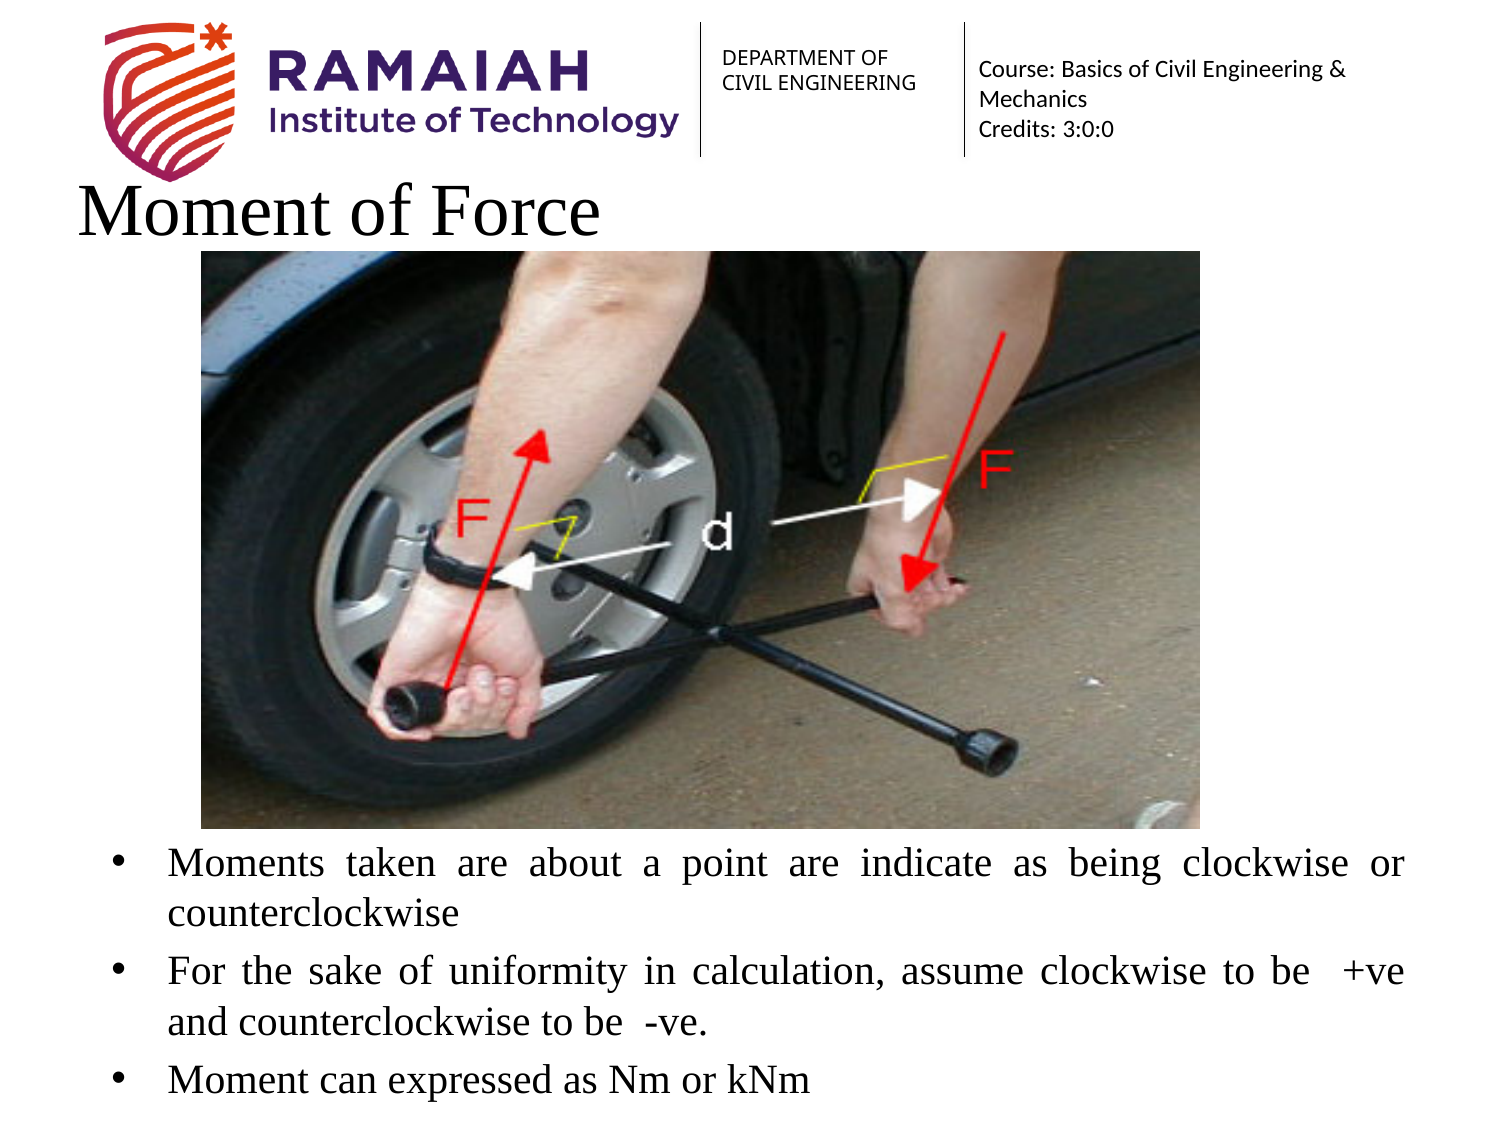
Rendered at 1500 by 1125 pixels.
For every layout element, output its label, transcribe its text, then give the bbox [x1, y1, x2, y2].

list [200, 251, 1201, 830]
title Moment of Force [0, 118, 875, 294]
text_box Moments taken are about a point are indicate as being clockwise or counterclockwise For the sake of uniformity in calculation, assume clockwise to be +ve and counterclockwise to be -ve. Moment can expressed as Nm or kNm [96, 827, 1422, 1007]
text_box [101, 22, 1409, 183]
